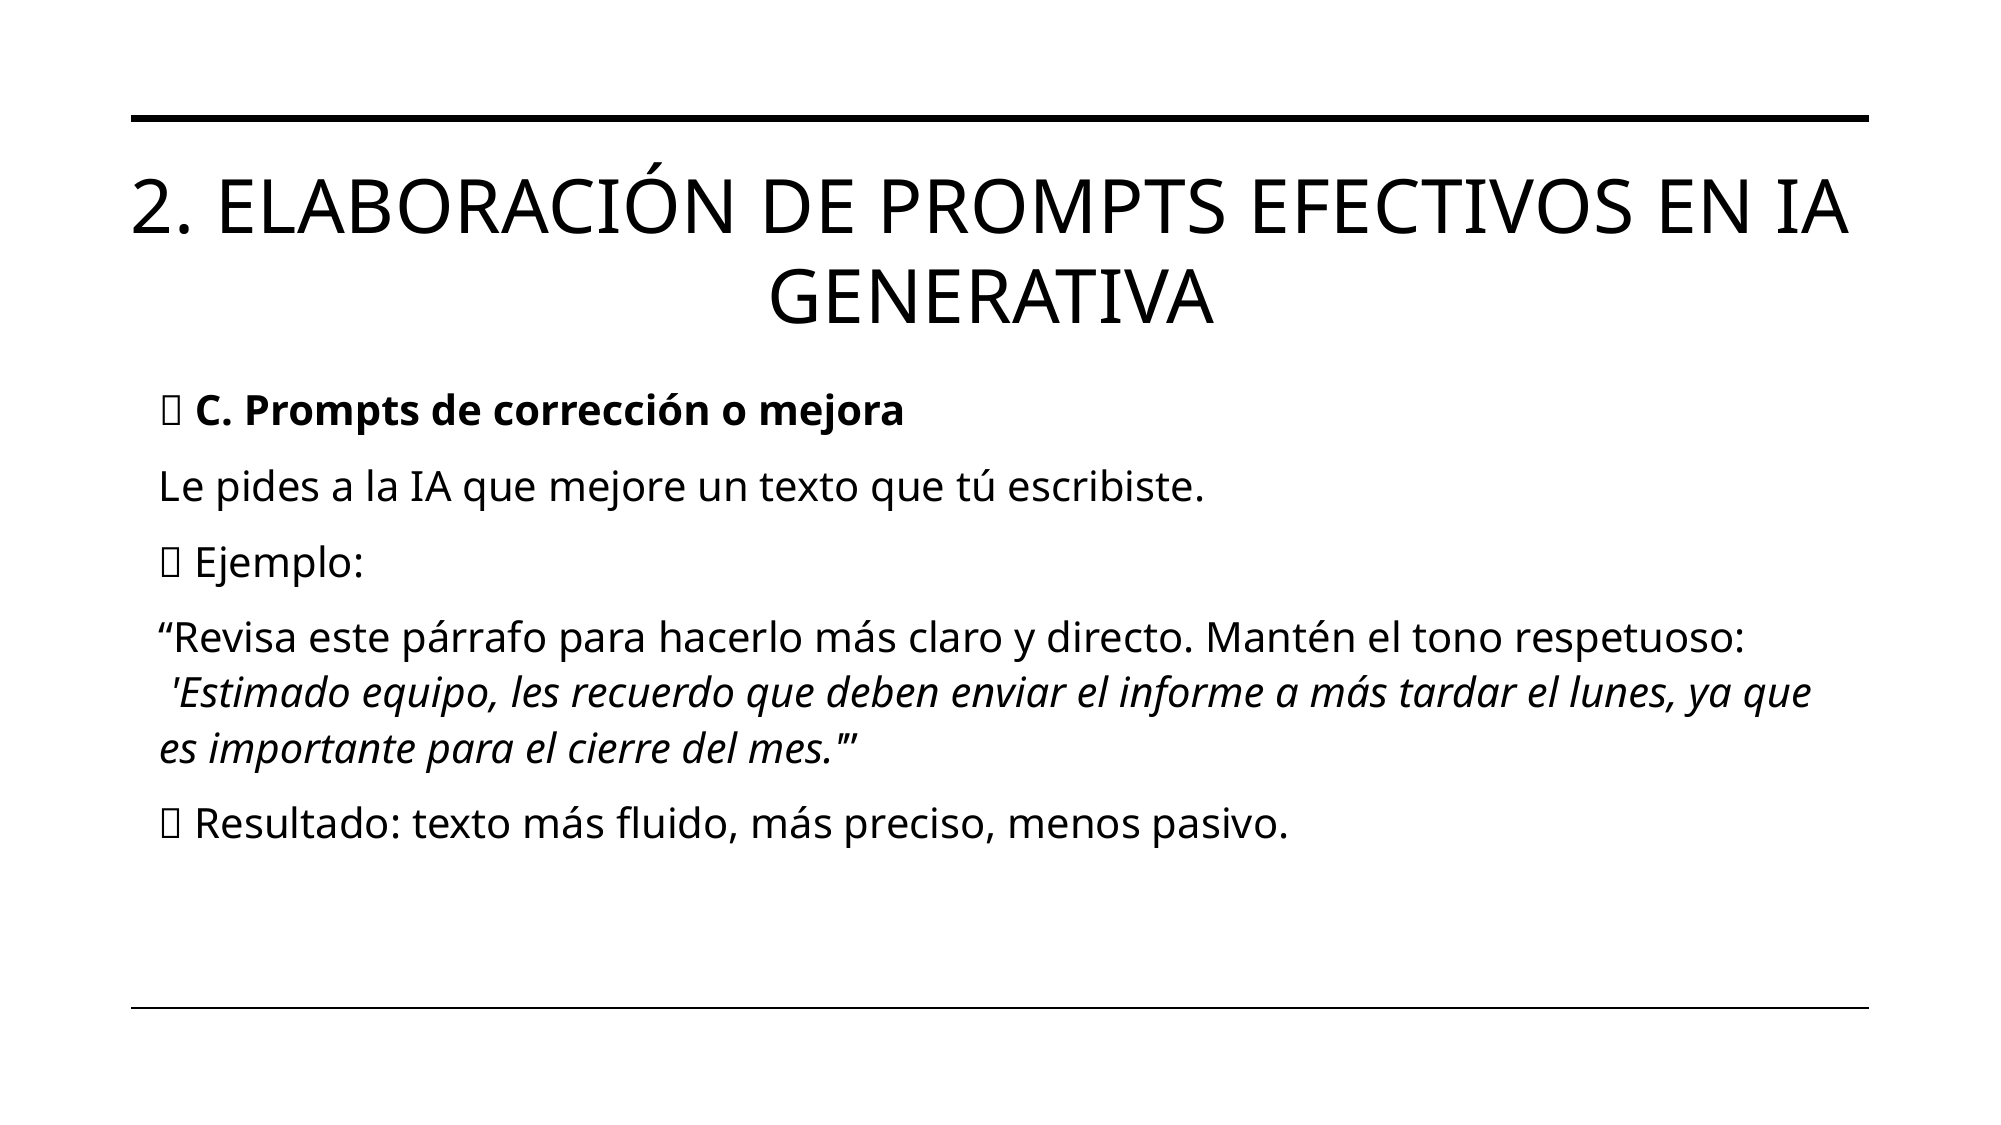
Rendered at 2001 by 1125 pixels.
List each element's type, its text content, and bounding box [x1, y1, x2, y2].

title 2. Elaboración de Prompts Efectivos en IA Generativa [114, 151, 1869, 377]
list 🧩 C. Prompts de corrección o mejora Le pides a la IA que mejore un texto que tú escribiste. 📝 Ejemplo: “Revisa este párrafo para hacerlo más claro y directo. Mantén el tono respetuoso: 'Estimado equipo, les recuerdo que deben enviar el informe a más tardar el lunes, ya que es importante para el cierre del mes.'” 🧠 Resultado: texto más fluido, más preciso, menos pasivo. [143, 371, 1869, 954]
